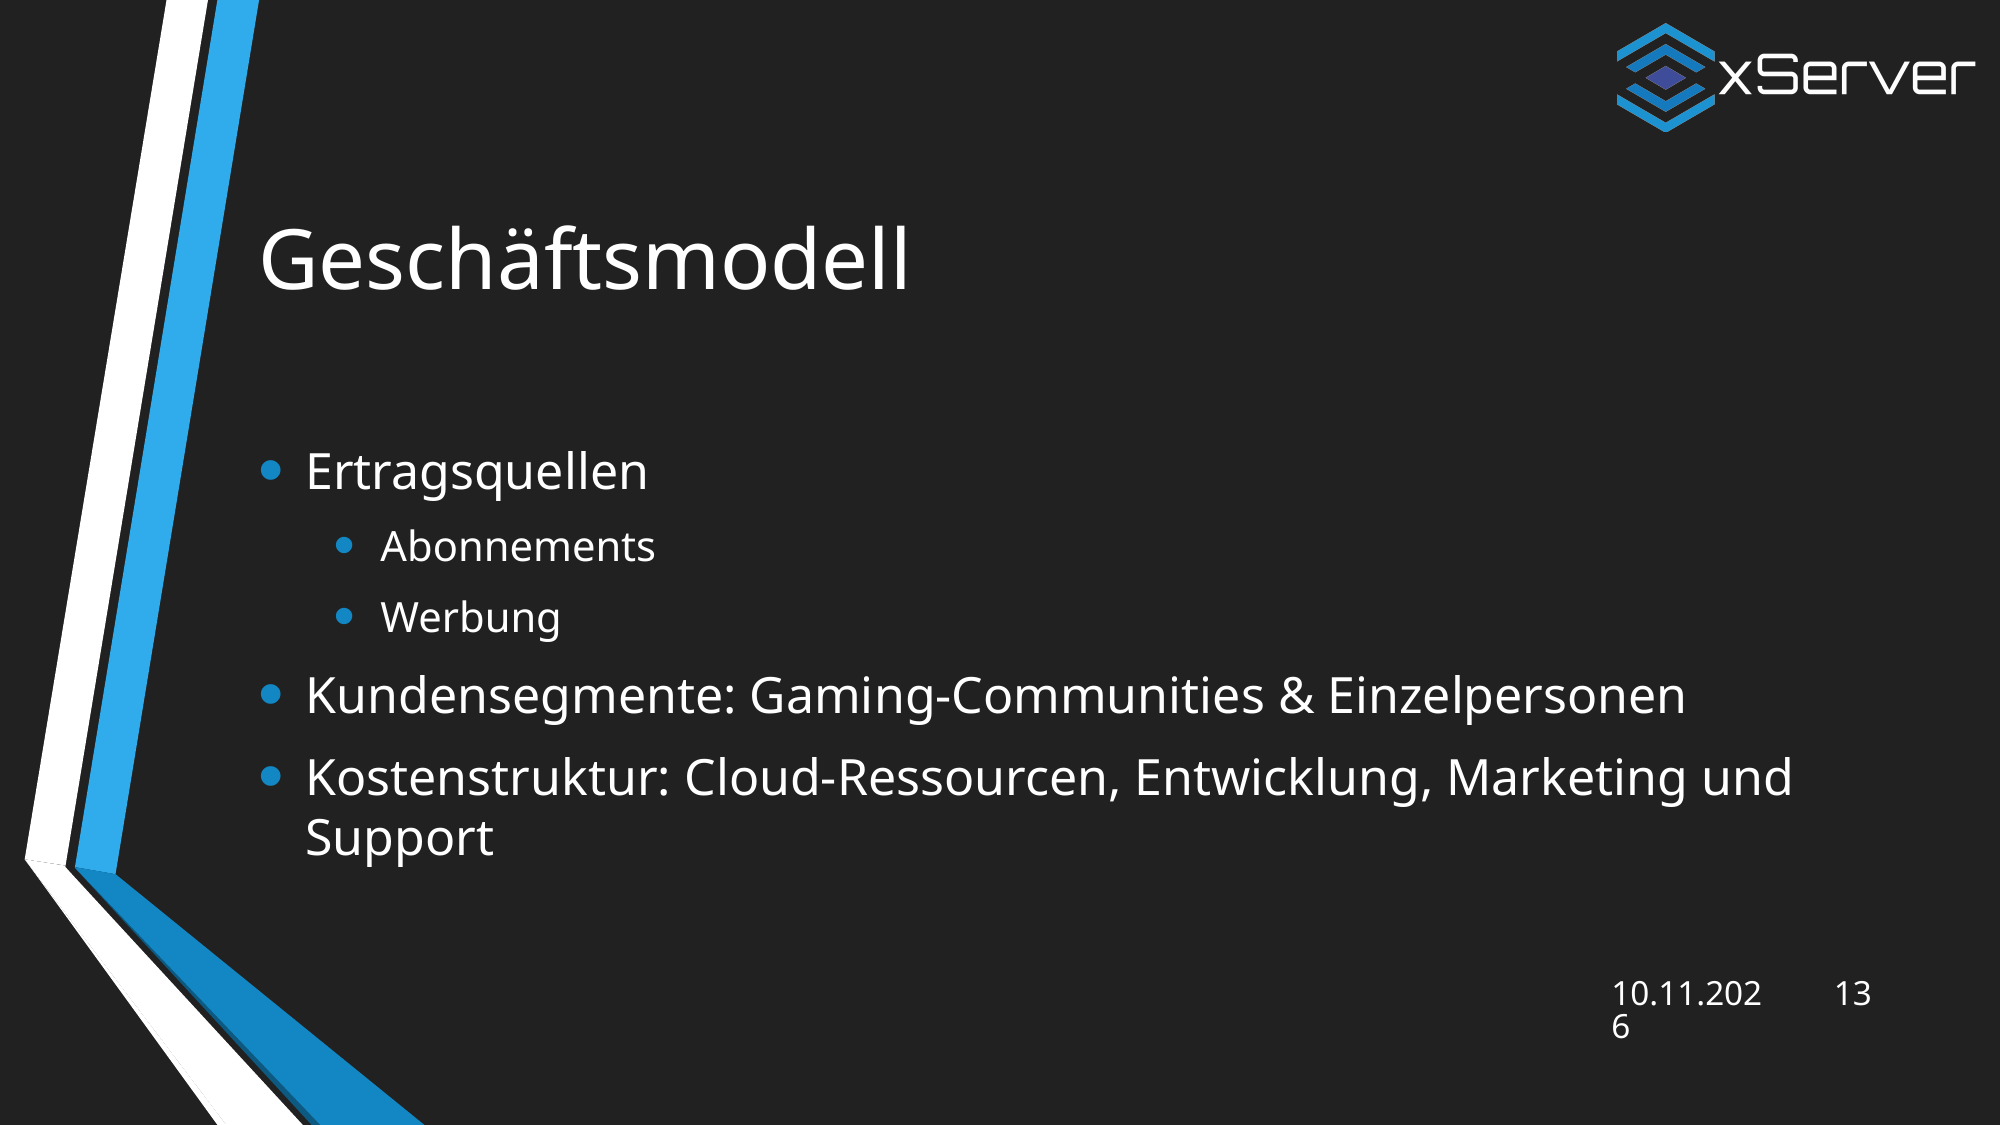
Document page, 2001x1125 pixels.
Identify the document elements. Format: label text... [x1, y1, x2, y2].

slide_number 13 [1796, 965, 1887, 1025]
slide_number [1596, 965, 1784, 1025]
list Ertragsquellen Abonnements Werbung Kundensegmente: Gaming-Communities & Einzelpersonen Kostenstruktur: Cloud-Ressourcen, Entwicklung, Marketing und Support [243, 437, 1887, 950]
picture [1617, 23, 1976, 132]
title Geschäftsmodell [243, 112, 1887, 400]
